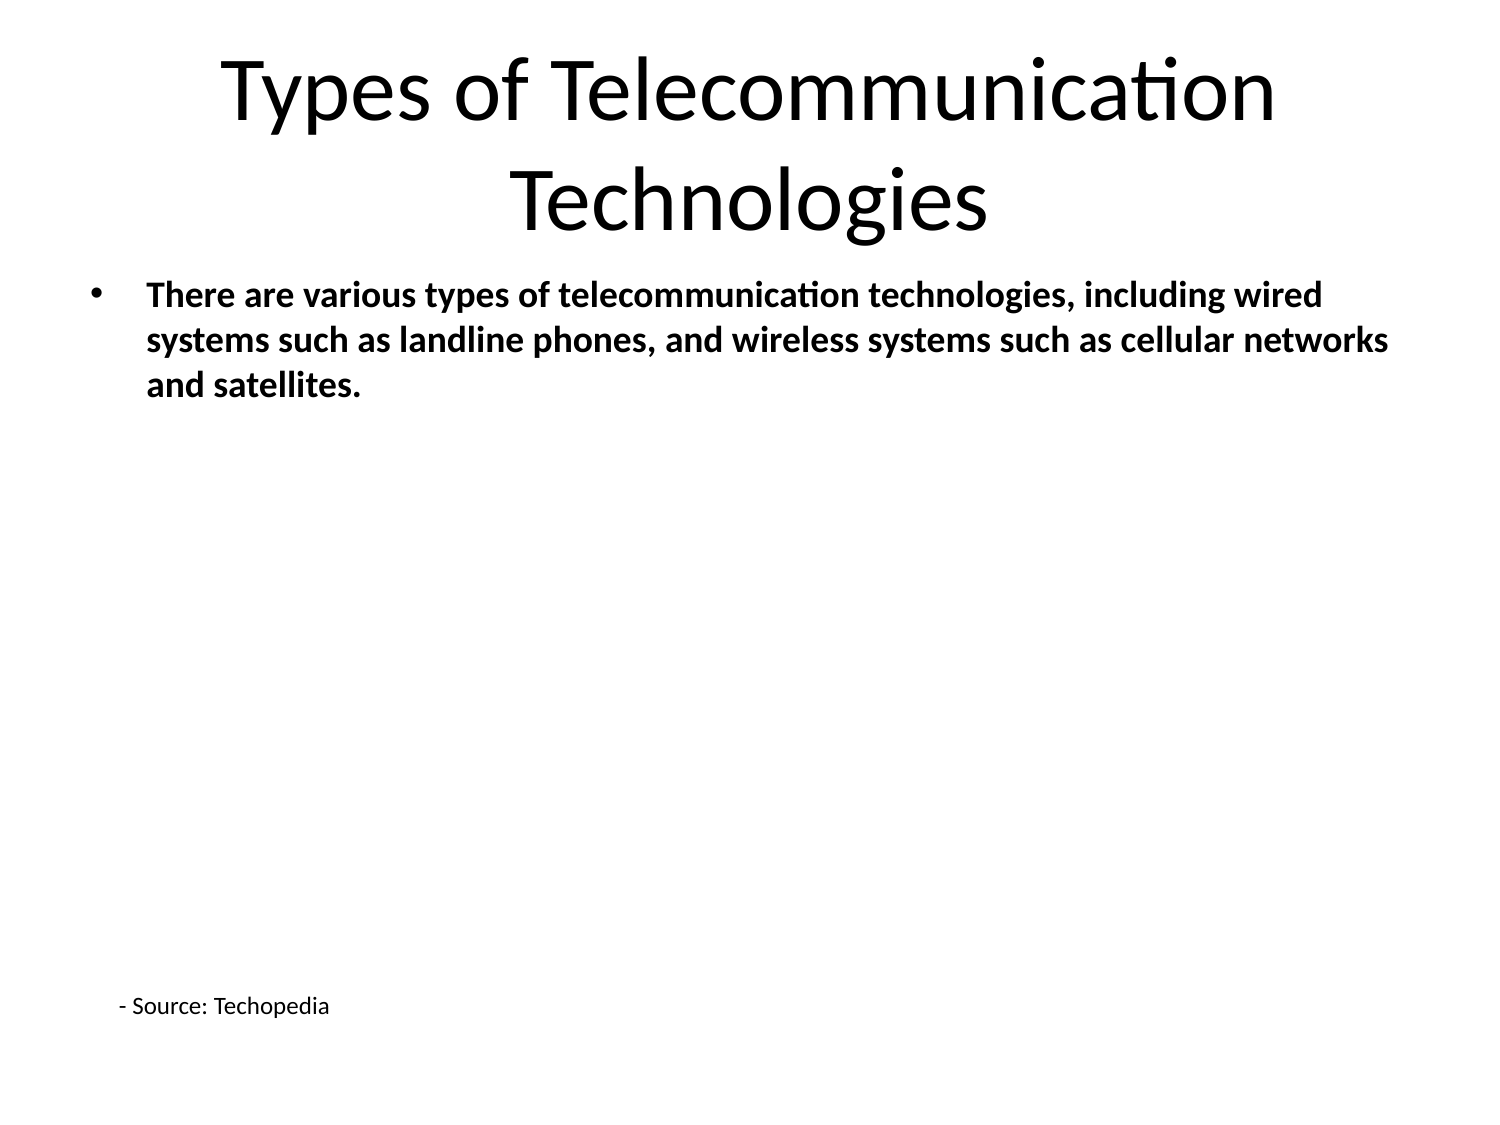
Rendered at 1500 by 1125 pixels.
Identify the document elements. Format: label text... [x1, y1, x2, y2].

title Types of Telecommunication Technologies [75, 45, 1425, 233]
text_box - Source: Techopedia [104, 937, 1500, 1028]
list There are various types of telecommunication technologies, including wired systems such as landline phones, and wireless systems such as cellular networks and satellites. [75, 262, 1425, 1005]
